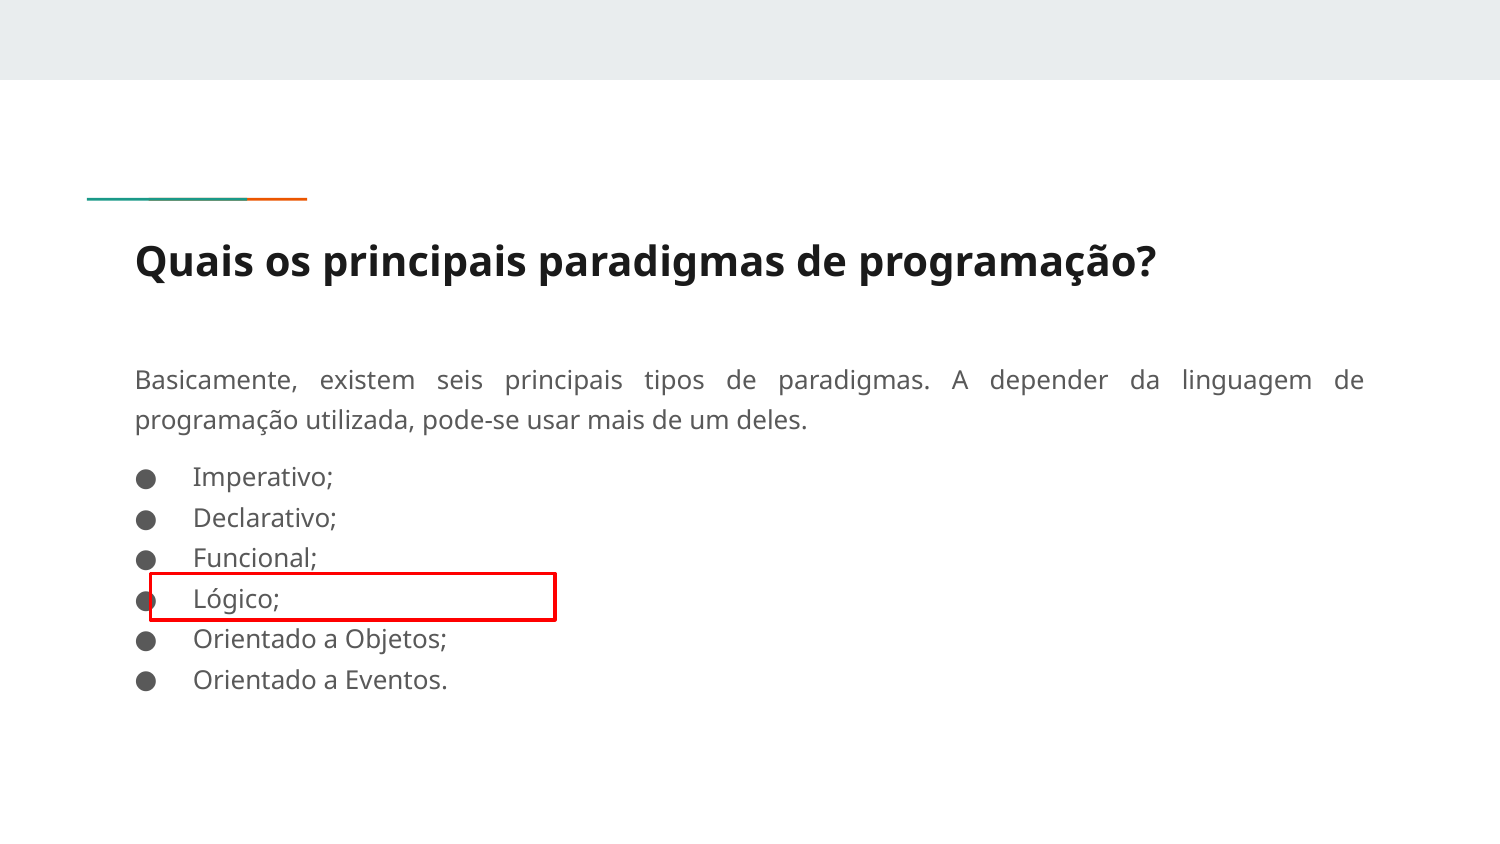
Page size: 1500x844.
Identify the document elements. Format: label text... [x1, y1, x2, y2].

text_box [150, 573, 556, 621]
title Quais os principais paradigmas de programação? [119, 216, 1381, 305]
list Basicamente, existem seis principais tipos de paradigmas. A depender da linguagem de programação utilizada, pode-se usar mais de um deles. Imperativo; Declarativo; Funcional; Lógico; Orientado a Objetos; Orientado a Eventos. [119, 341, 1381, 712]
